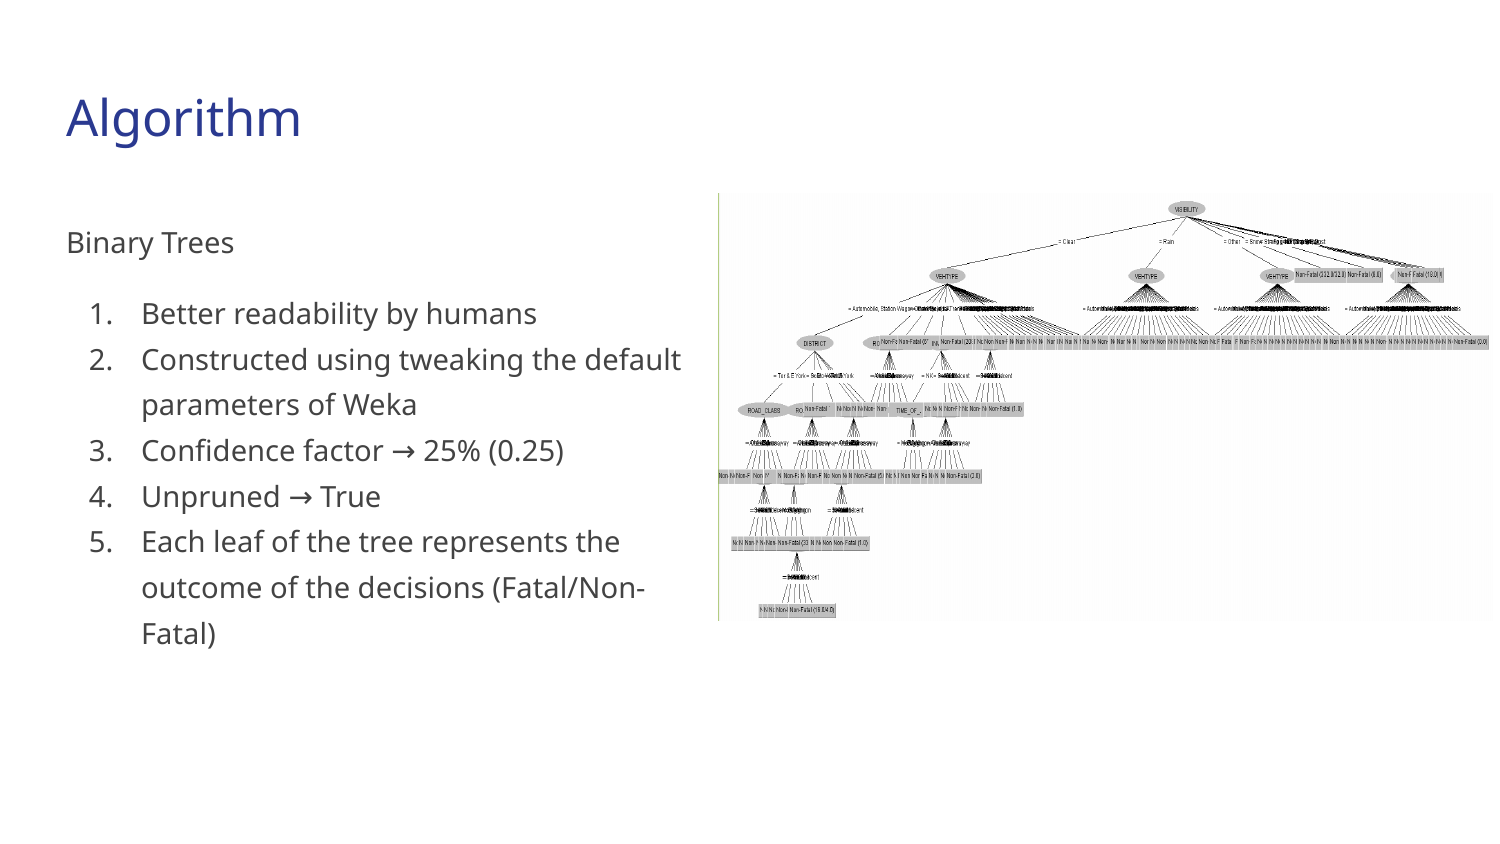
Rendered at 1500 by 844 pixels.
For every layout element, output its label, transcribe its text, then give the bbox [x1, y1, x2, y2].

list Binary Trees Better readability by humans Constructed using tweaking the default parameters of Weka Confidence factor → 25% (0.25) Unpruned → True Each leaf of the tree represents the outcome of the decisions (Fatal/Non-Fatal) [51, 201, 708, 826]
title Algorithm [51, 67, 1449, 167]
picture [718, 193, 1493, 622]
